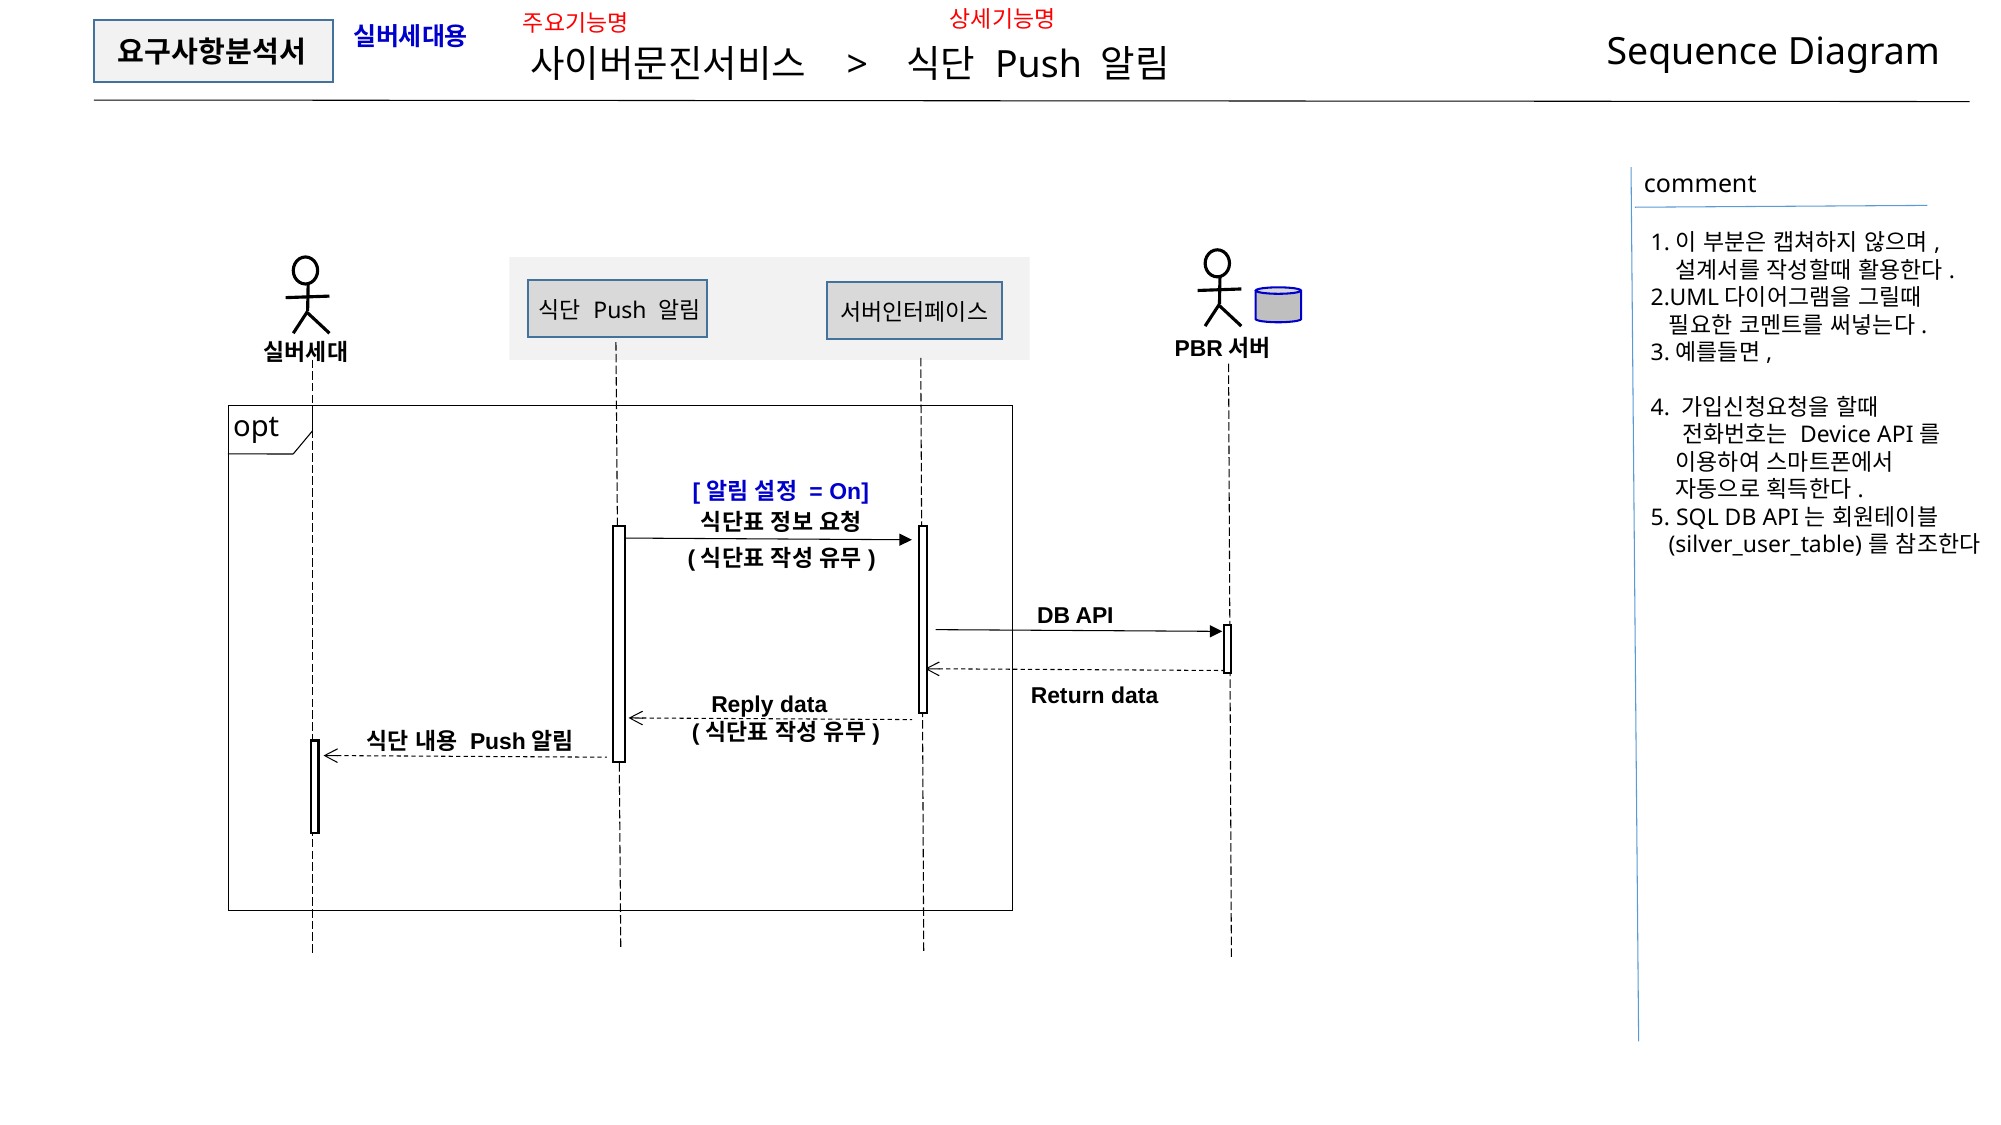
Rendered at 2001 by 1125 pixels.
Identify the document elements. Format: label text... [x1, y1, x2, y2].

text_box 1.이 부분은 캡쳐하지 않으며, 설계서를 작성할때 활용한다. 2.UML다이어그램을 그릴때 필요한 코멘트를 써넣는다. 3.예를들면, 4. 가입신청요청을 할때 전화번호는 Device API를 이용하여 스마트폰에서 자동으로 획득한다. 5. SQL DB API는 회원테이블 (silver_user_table)를 참조한다 [1639, 220, 1996, 565]
text_box 상세기능명 [934, 0, 1071, 32]
text_box 요구사항분석서 [102, 26, 322, 76]
text_box PBR서버 [1159, 326, 1286, 369]
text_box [920, 910, 924, 953]
text_box 실버세대 [248, 330, 364, 373]
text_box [615, 342, 621, 400]
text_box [1197, 249, 1242, 327]
text_box [826, 281, 1003, 290]
text_box comment [1629, 159, 1772, 205]
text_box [615, 910, 621, 950]
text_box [1631, 167, 1639, 1042]
text_box [527, 279, 708, 288]
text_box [1228, 363, 1232, 960]
text_box 주요기능명 [508, 1, 644, 44]
text_box [527, 331, 708, 338]
text_box DB API [1022, 632, 1129, 636]
text_box Sequence Diagram [1591, 19, 1955, 80]
text_box [1223, 624, 1228, 674]
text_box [227, 400, 1013, 910]
text_box 실버세대용 [338, 12, 484, 58]
text_box DB API [1022, 593, 1129, 629]
text_box 사이버문진서비스 > 식단 Push 알림 [515, 32, 1185, 93]
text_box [293, 311, 308, 334]
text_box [307, 312, 330, 334]
text_box Return data [1015, 673, 1174, 716]
text_box [1254, 286, 1303, 324]
text_box 식단 Push 알림 [524, 288, 716, 331]
text_box [826, 333, 1003, 340]
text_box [920, 357, 924, 400]
text_box [93, 19, 334, 83]
text_box 서버인터페이스 [825, 290, 1004, 333]
text_box [508, 256, 1031, 361]
text_box [292, 255, 319, 286]
